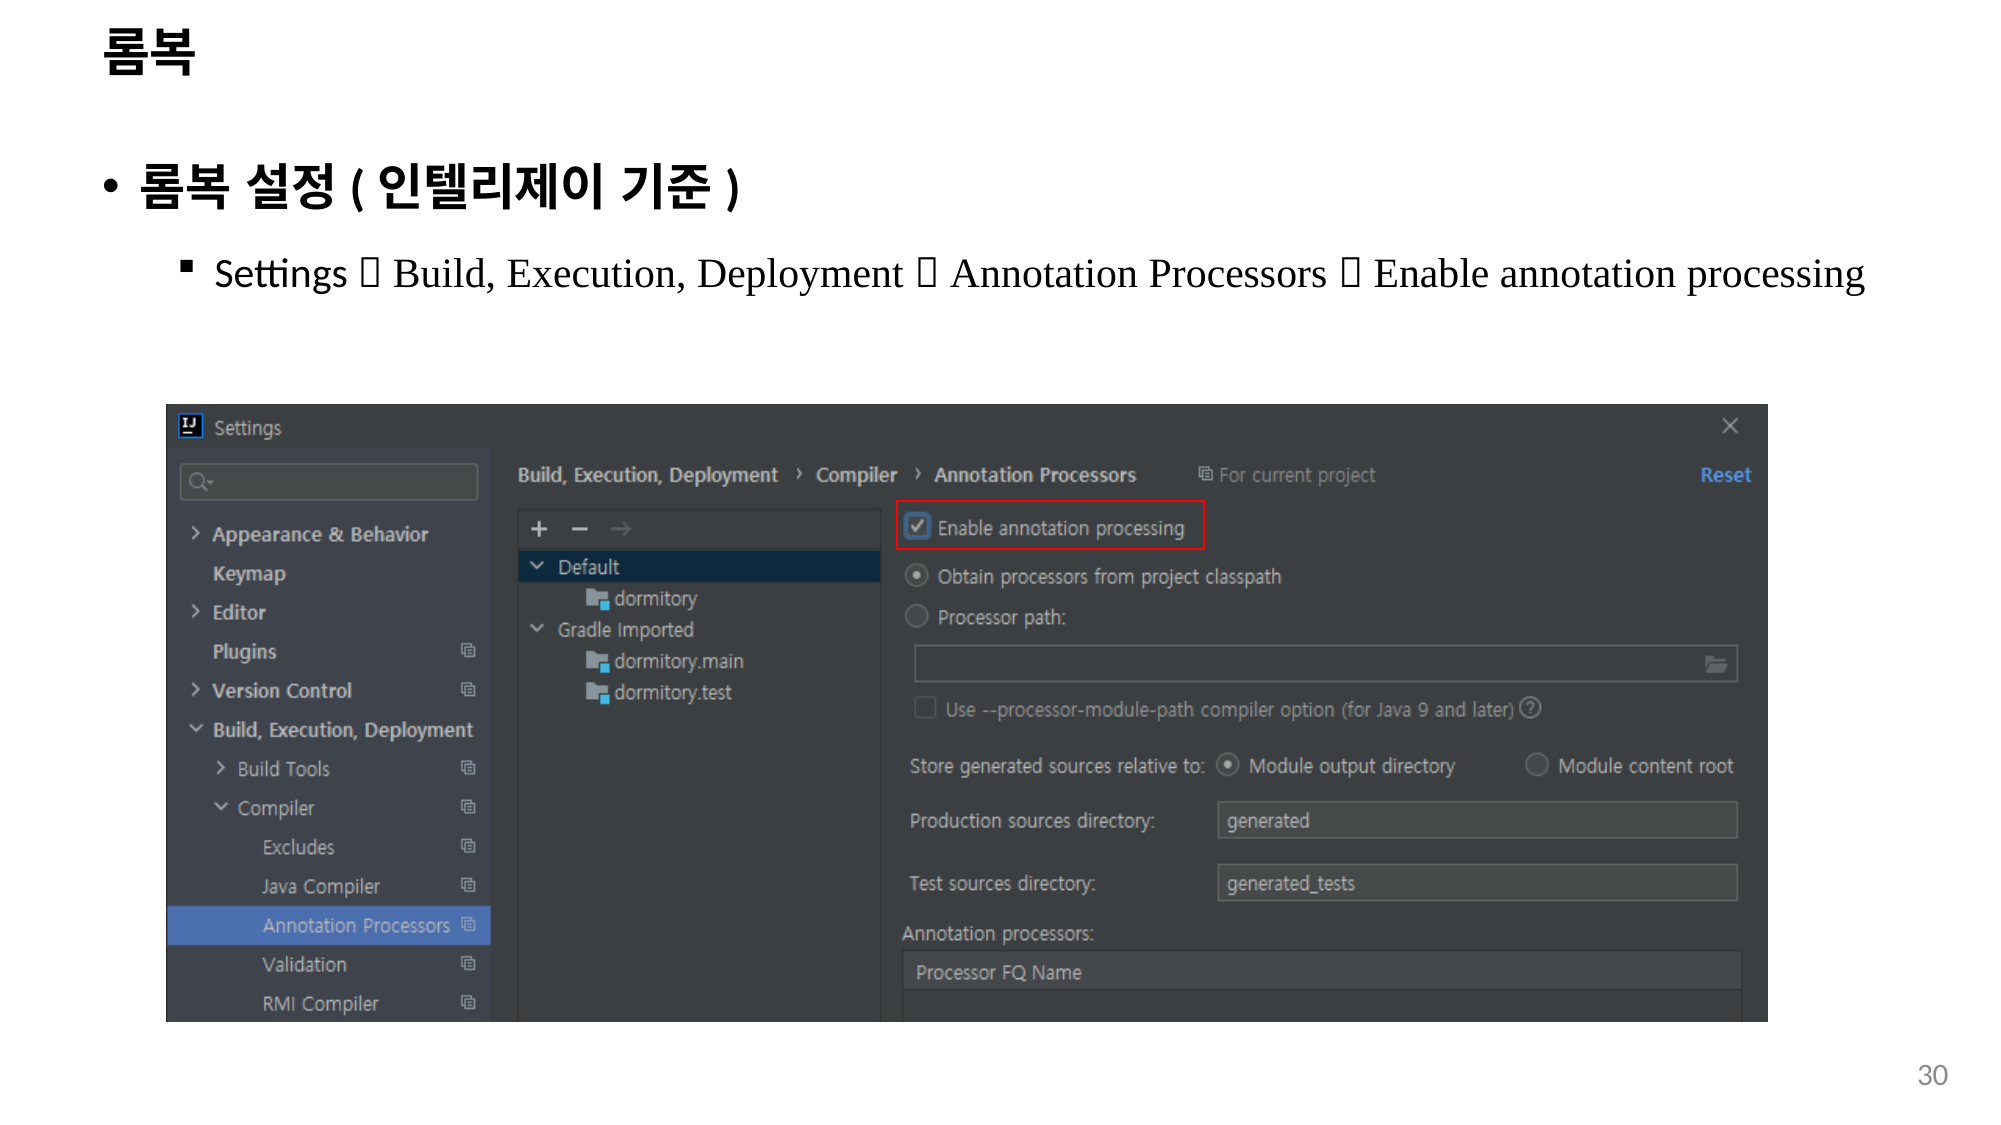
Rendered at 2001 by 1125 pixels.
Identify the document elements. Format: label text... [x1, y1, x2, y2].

title 롬복 [87, 26, 1812, 83]
picture [166, 404, 1768, 1022]
slide_number 30 [1513, 1042, 1964, 1103]
list 롬복 설정(인텔리제이 기준) Settings  Build, Execution, Deployment  Annotation Processors  Enable annotation processing [87, 124, 1946, 1089]
